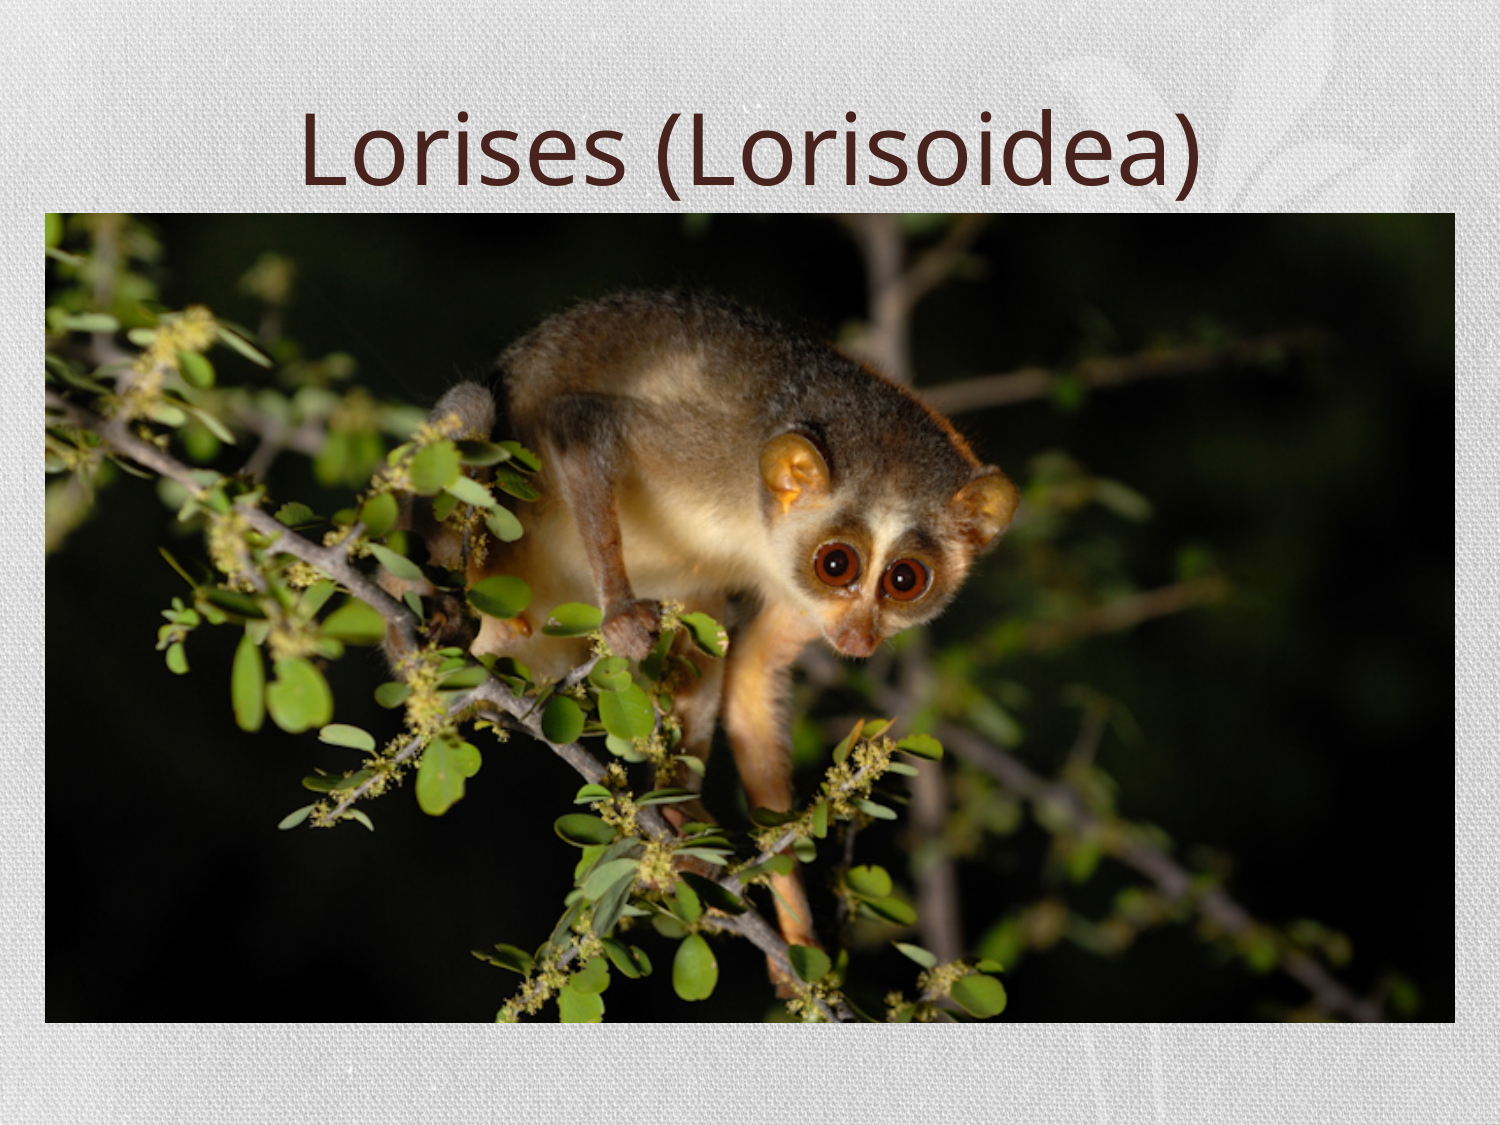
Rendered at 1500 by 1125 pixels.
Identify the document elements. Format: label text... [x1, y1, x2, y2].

title Lorises (Lorisoidea) [45, 37, 1455, 212]
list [44, 212, 1456, 1024]
